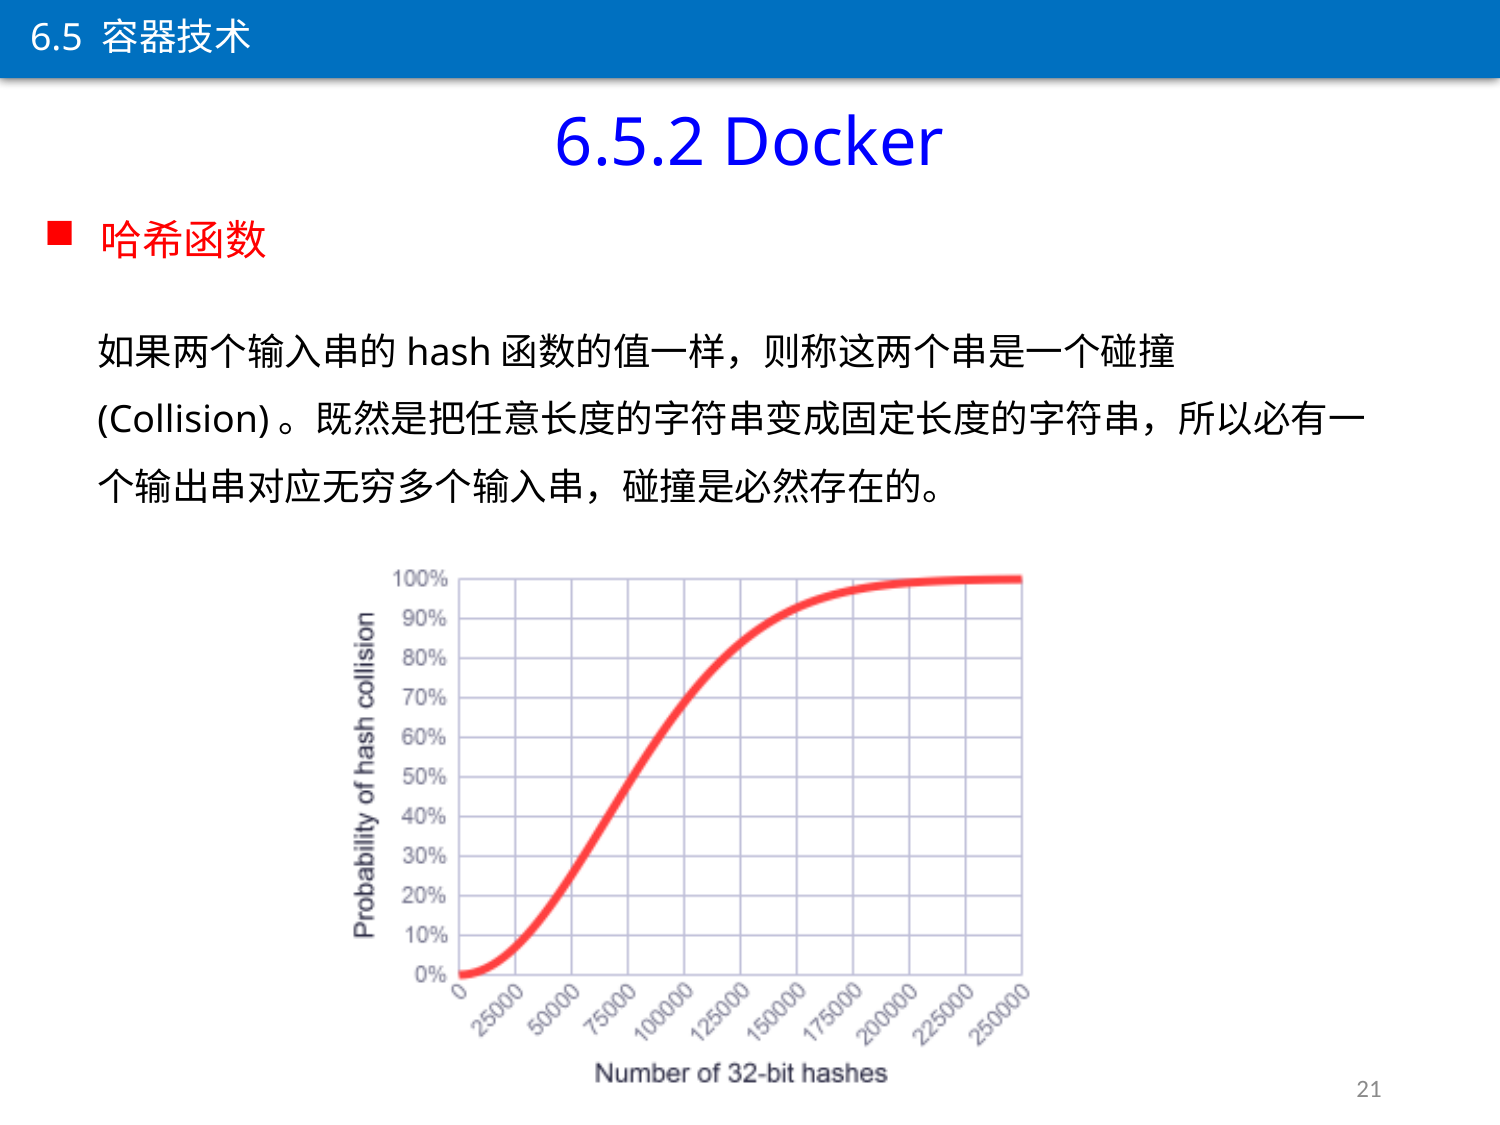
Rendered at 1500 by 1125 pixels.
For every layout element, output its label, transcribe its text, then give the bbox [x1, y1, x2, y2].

slide_number 21 [1059, 1057, 1397, 1118]
text_box 6.5 容器技术 [15, 5, 267, 66]
text_box 6.5.2 Docker [0, 91, 1500, 187]
text_box [0, 0, 1500, 79]
text_box 哈希函数 [29, 196, 1459, 271]
picture [348, 566, 1036, 1088]
text_box 如果两个输入串的hash函数的值一样，则称这两个串是一个碰撞(Collision)。既然是把任意长度的字符串变成固定长度的字符串，所以必有一个输出串对应无穷多个输入串，碰撞是必然存在的。 [82, 297, 1418, 516]
